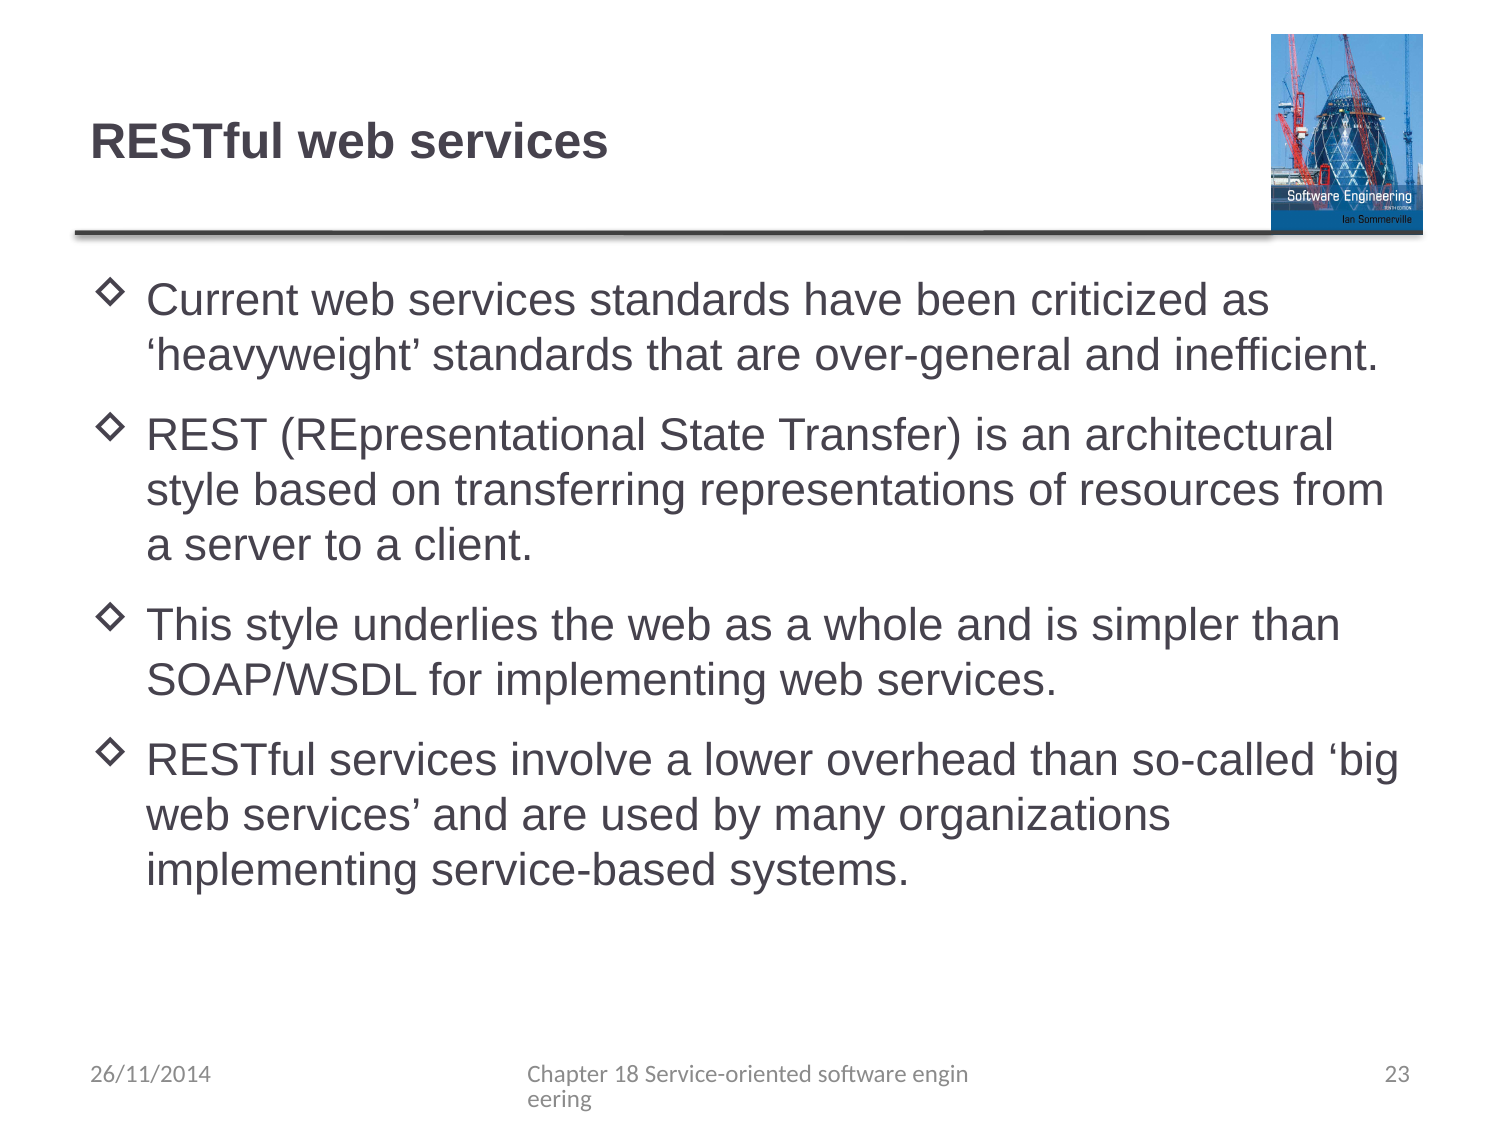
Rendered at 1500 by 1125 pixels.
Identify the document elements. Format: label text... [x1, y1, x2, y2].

list Current web services standards have been criticized as ‘heavyweight’ standards that are over-general and inefficient. REST (REpresentational State Transfer) is an architectural style based on transferring representations of resources from a server to a client. This style underlies the web as a whole and is simpler than SOAP/WSDL for implementing web services. RESTful services involve a lower overhead than so-called ‘big web services’ and are used by many organizations implementing service-based systems. [75, 262, 1425, 1005]
footer Chapter 18 Service-oriented software engineering [512, 1042, 988, 1103]
title RESTful web services [74, 44, 1272, 233]
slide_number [75, 1042, 425, 1103]
picture [1271, 34, 1423, 230]
slide_number 23 [1074, 1042, 1425, 1103]
